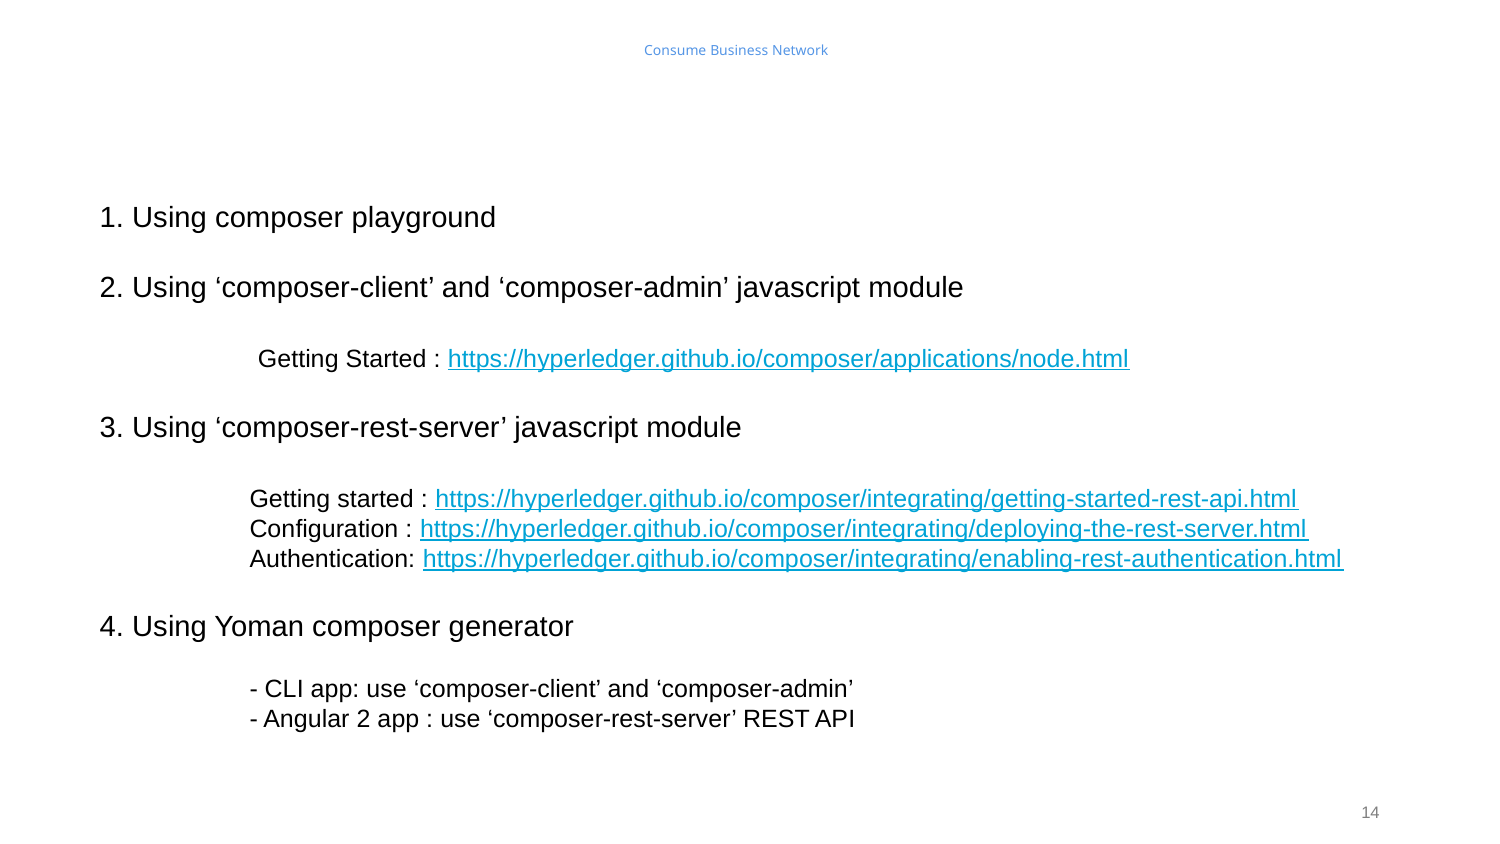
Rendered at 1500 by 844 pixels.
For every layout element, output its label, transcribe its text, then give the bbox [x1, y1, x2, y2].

text_box 1. Using composer playground 2. Using ‘composer-client’ and ‘composer-admin’ javascript module Getting Started : https://hyperledger.github.io/composer/applications/node.html 3. Using ‘composer-rest-server’ javascript module Getting started : https://hyperledger.github.io/composer/integrating/getting-started-rest-api.html Configuration : https://hyperledger.github.io/composer/integrating/deploying-the-rest-server.html Authentication: https://hyperledger.github.io/composer/integrating/enabling-rest-authentication.html 4. Using Yoman composer generator - CLI app: use ‘composer-client’ and ‘composer-admin’ - Angular 2 app : use ‘composer-rest-server’ REST API [84, 155, 1425, 810]
title Consume Business Network [61, 33, 1412, 109]
